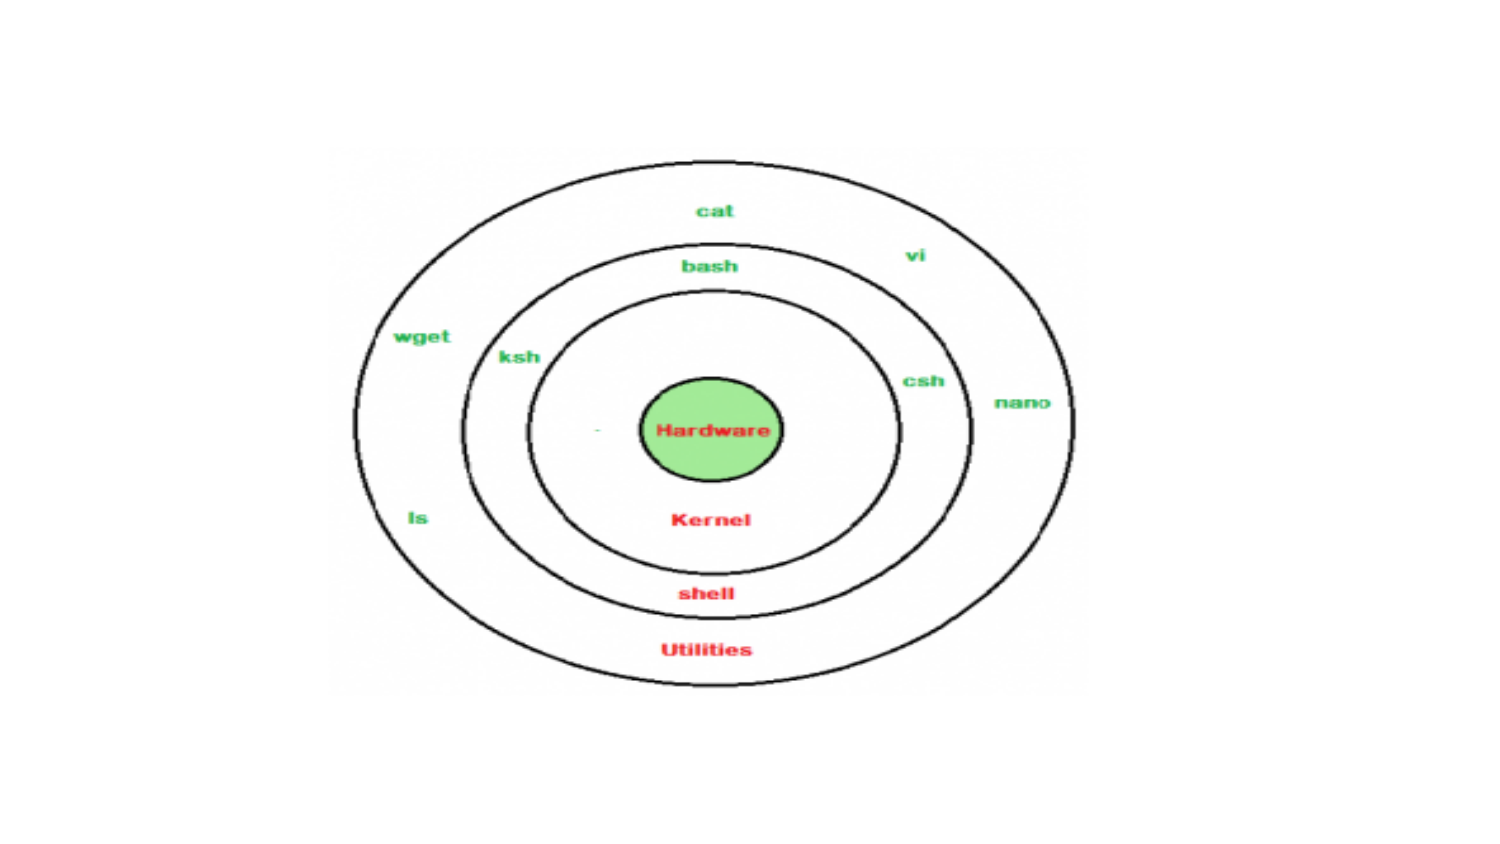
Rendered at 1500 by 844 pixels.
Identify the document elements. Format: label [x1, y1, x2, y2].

picture [328, 147, 1090, 696]
